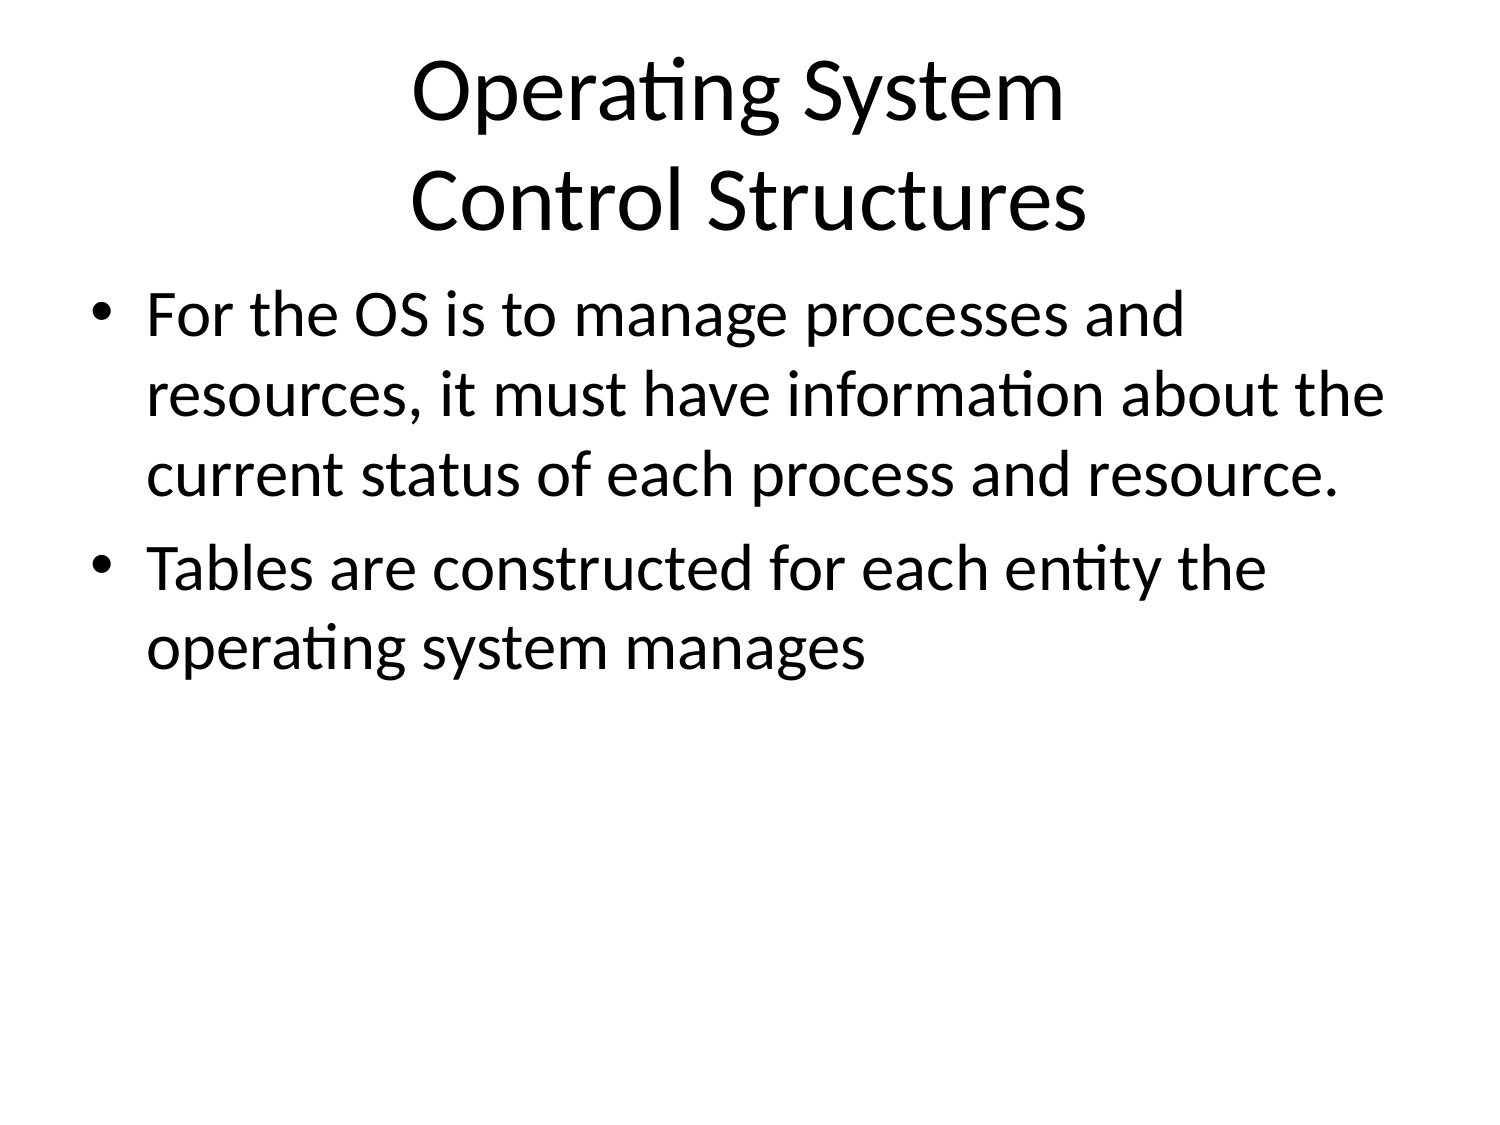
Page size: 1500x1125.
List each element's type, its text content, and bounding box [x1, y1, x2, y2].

title Operating System Control Structures [75, 45, 1425, 233]
list For the OS is to manage processes and resources, it must have information about the current status of each process and resource. Tables are constructed for each entity the operating system manages [75, 262, 1425, 1005]
